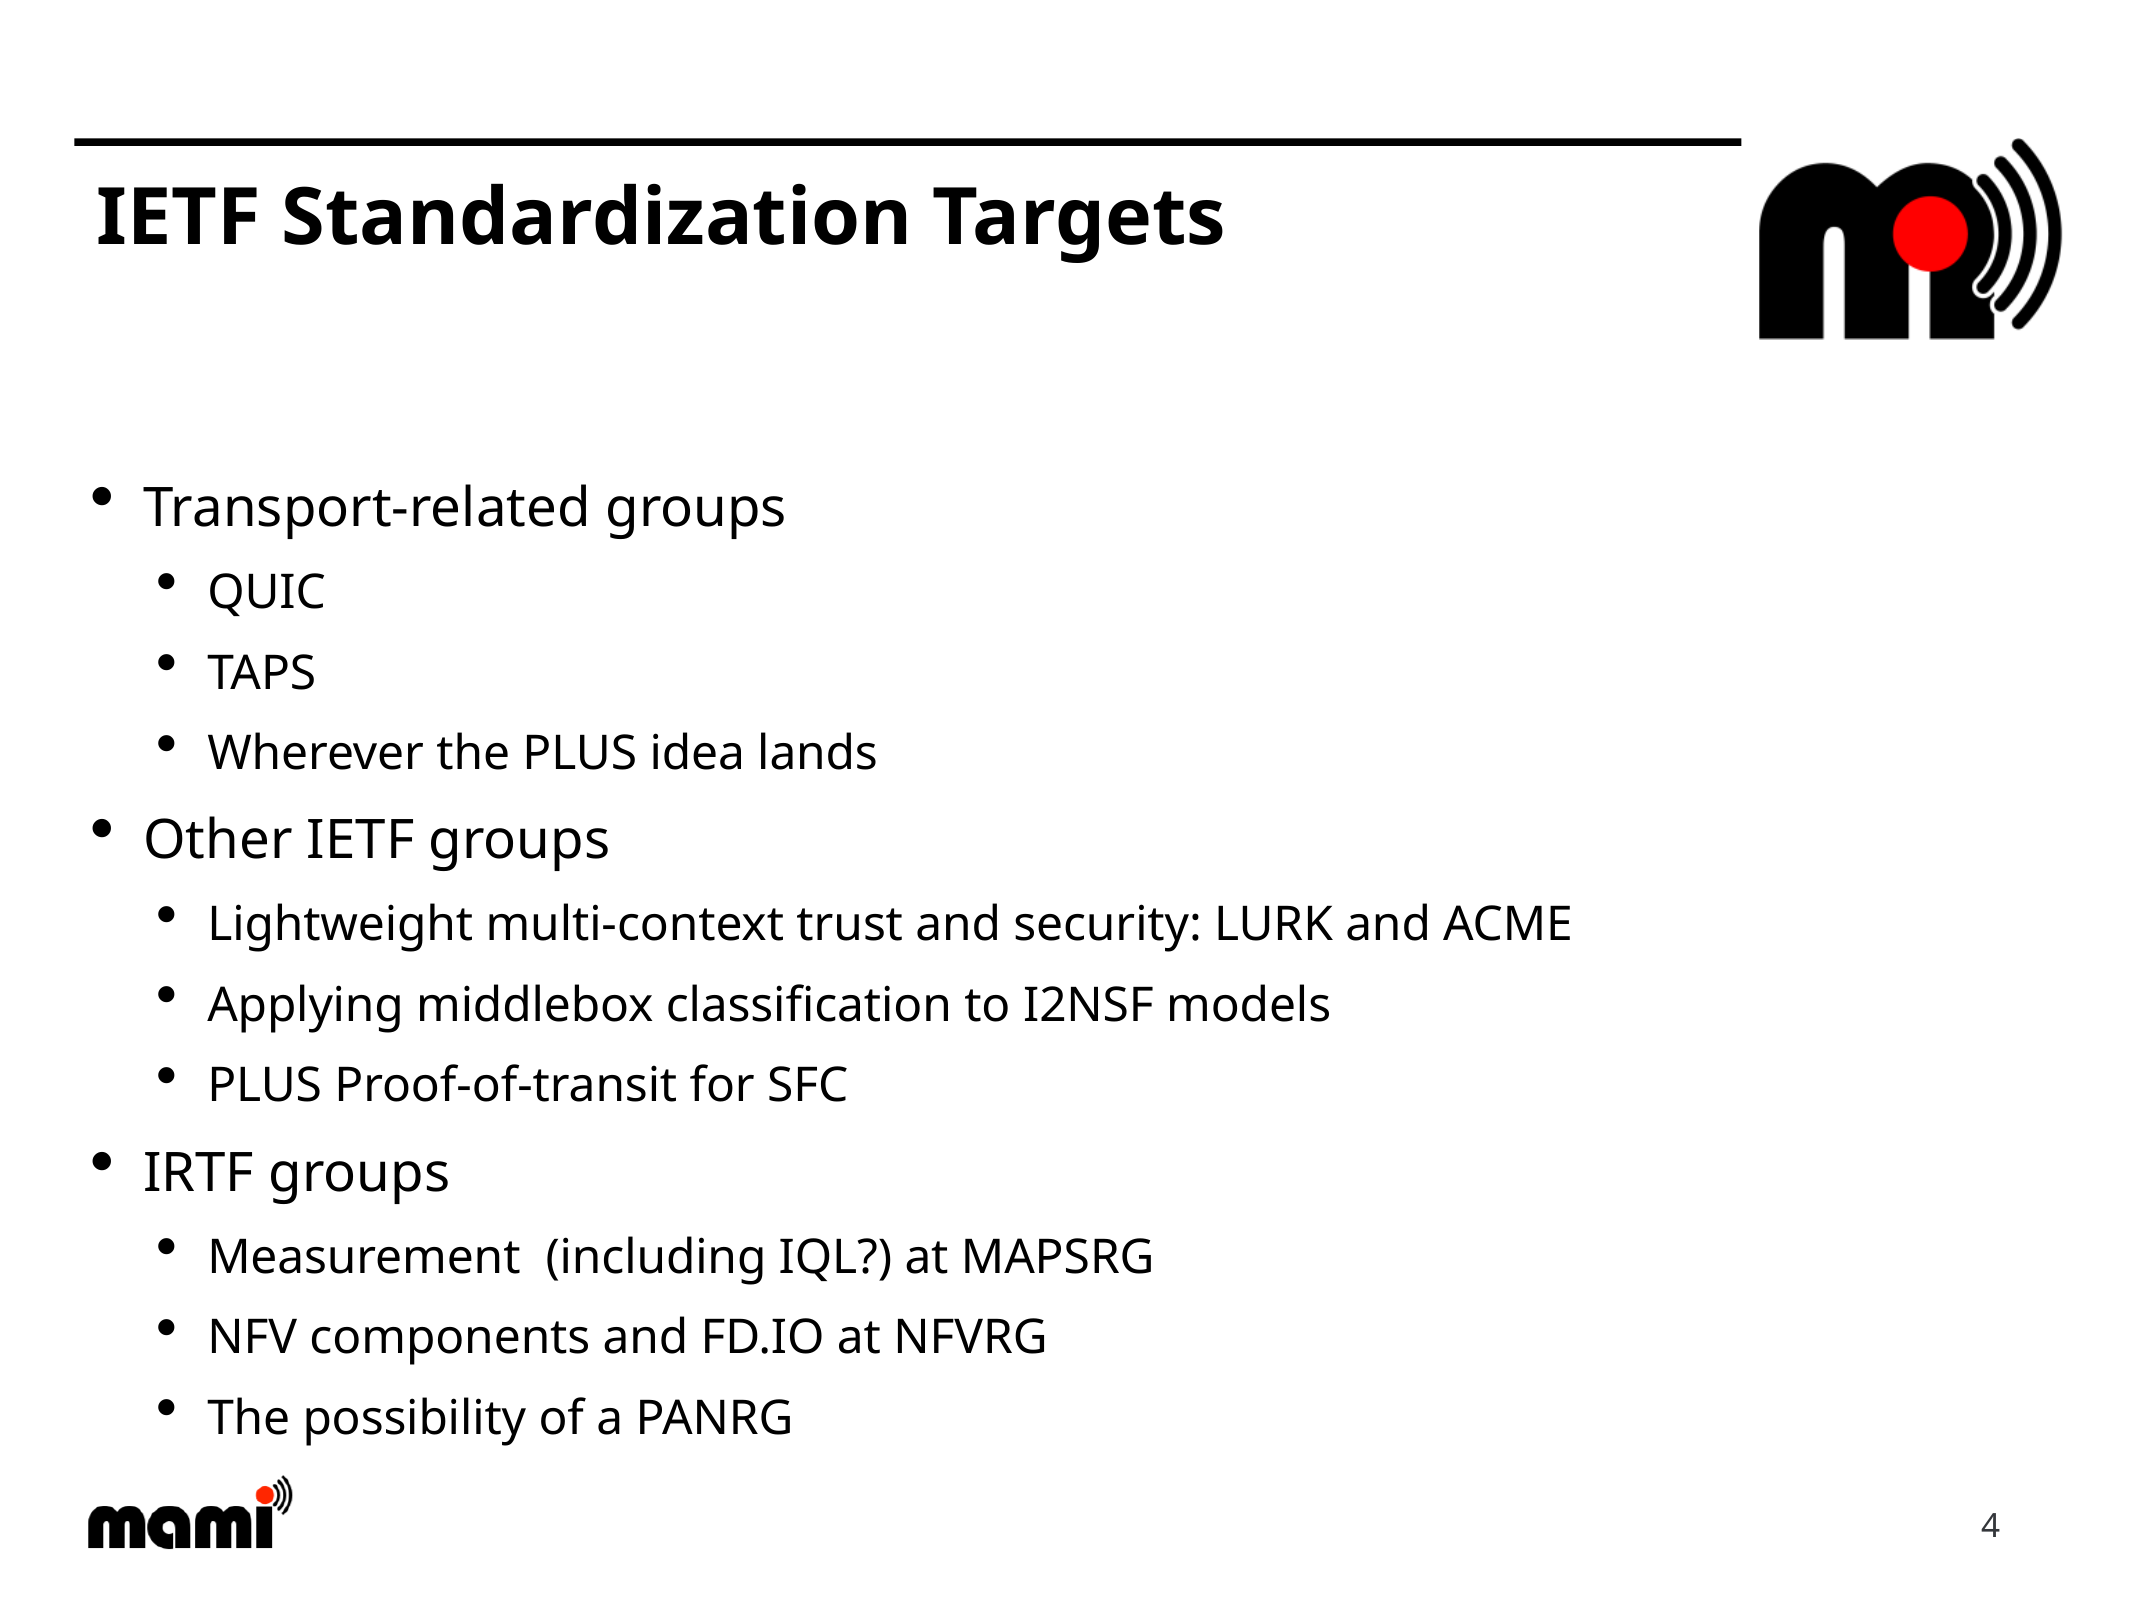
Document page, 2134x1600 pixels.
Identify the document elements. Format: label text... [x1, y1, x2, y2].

slide_number 4 [1931, 1496, 2050, 1556]
list Transport-related groups QUIC TAPS Wherever the PLUS idea lands Other IETF groups Lightweight multi-context trust and security: LURK and ACME Applying middlebox classification to I2NSF models PLUS Proof-of-transit for SFC IRTF groups Measurement (including IQL?) at MAPSRG NFV components and FD.IO at NFVRG The possibility of a PANRG [75, 451, 2053, 1462]
picture [1758, 138, 2065, 340]
title IETF Standardization Targets [74, 144, 1701, 373]
picture [86, 1473, 294, 1552]
